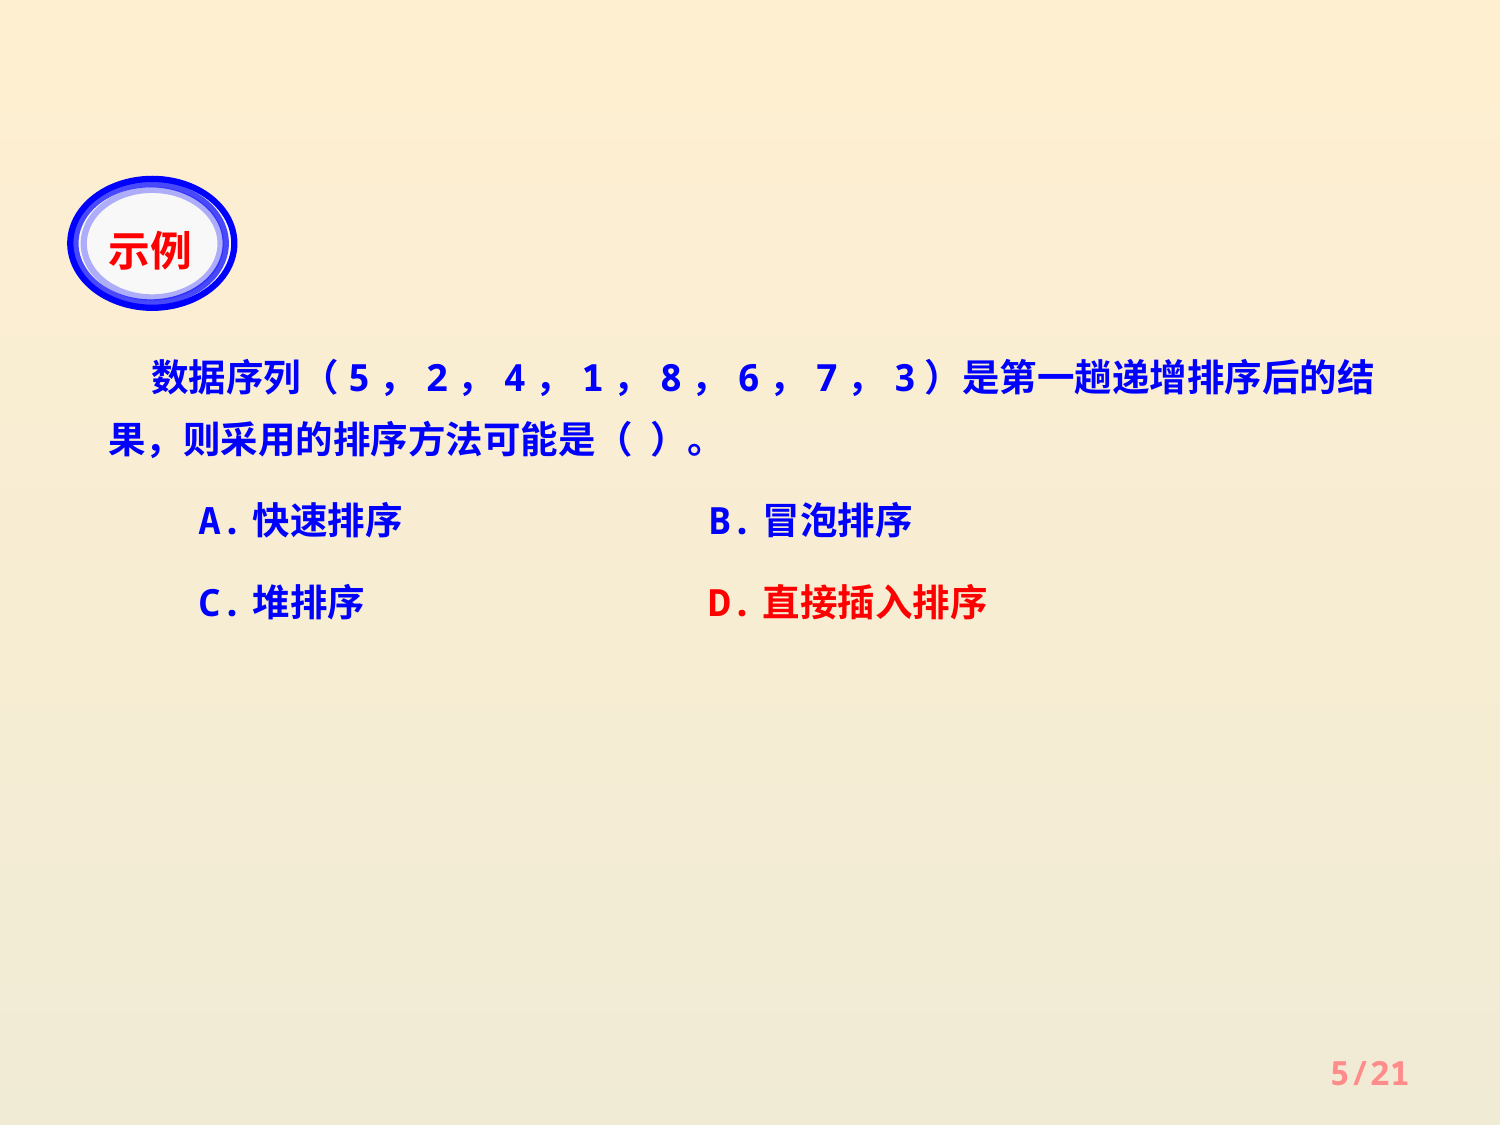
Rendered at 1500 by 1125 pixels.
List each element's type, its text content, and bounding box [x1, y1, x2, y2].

text_box 数据序列（5，2，4，1，8，6，7，3）是第一趟递增排序后的结果，则采用的排序方法可能是（ ）。 A.快速排序 B.冒泡排序 C.堆排序 D.直接插入排序 [93, 328, 1418, 631]
slide_number 5/21 [1074, 1042, 1425, 1103]
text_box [70, 178, 235, 309]
